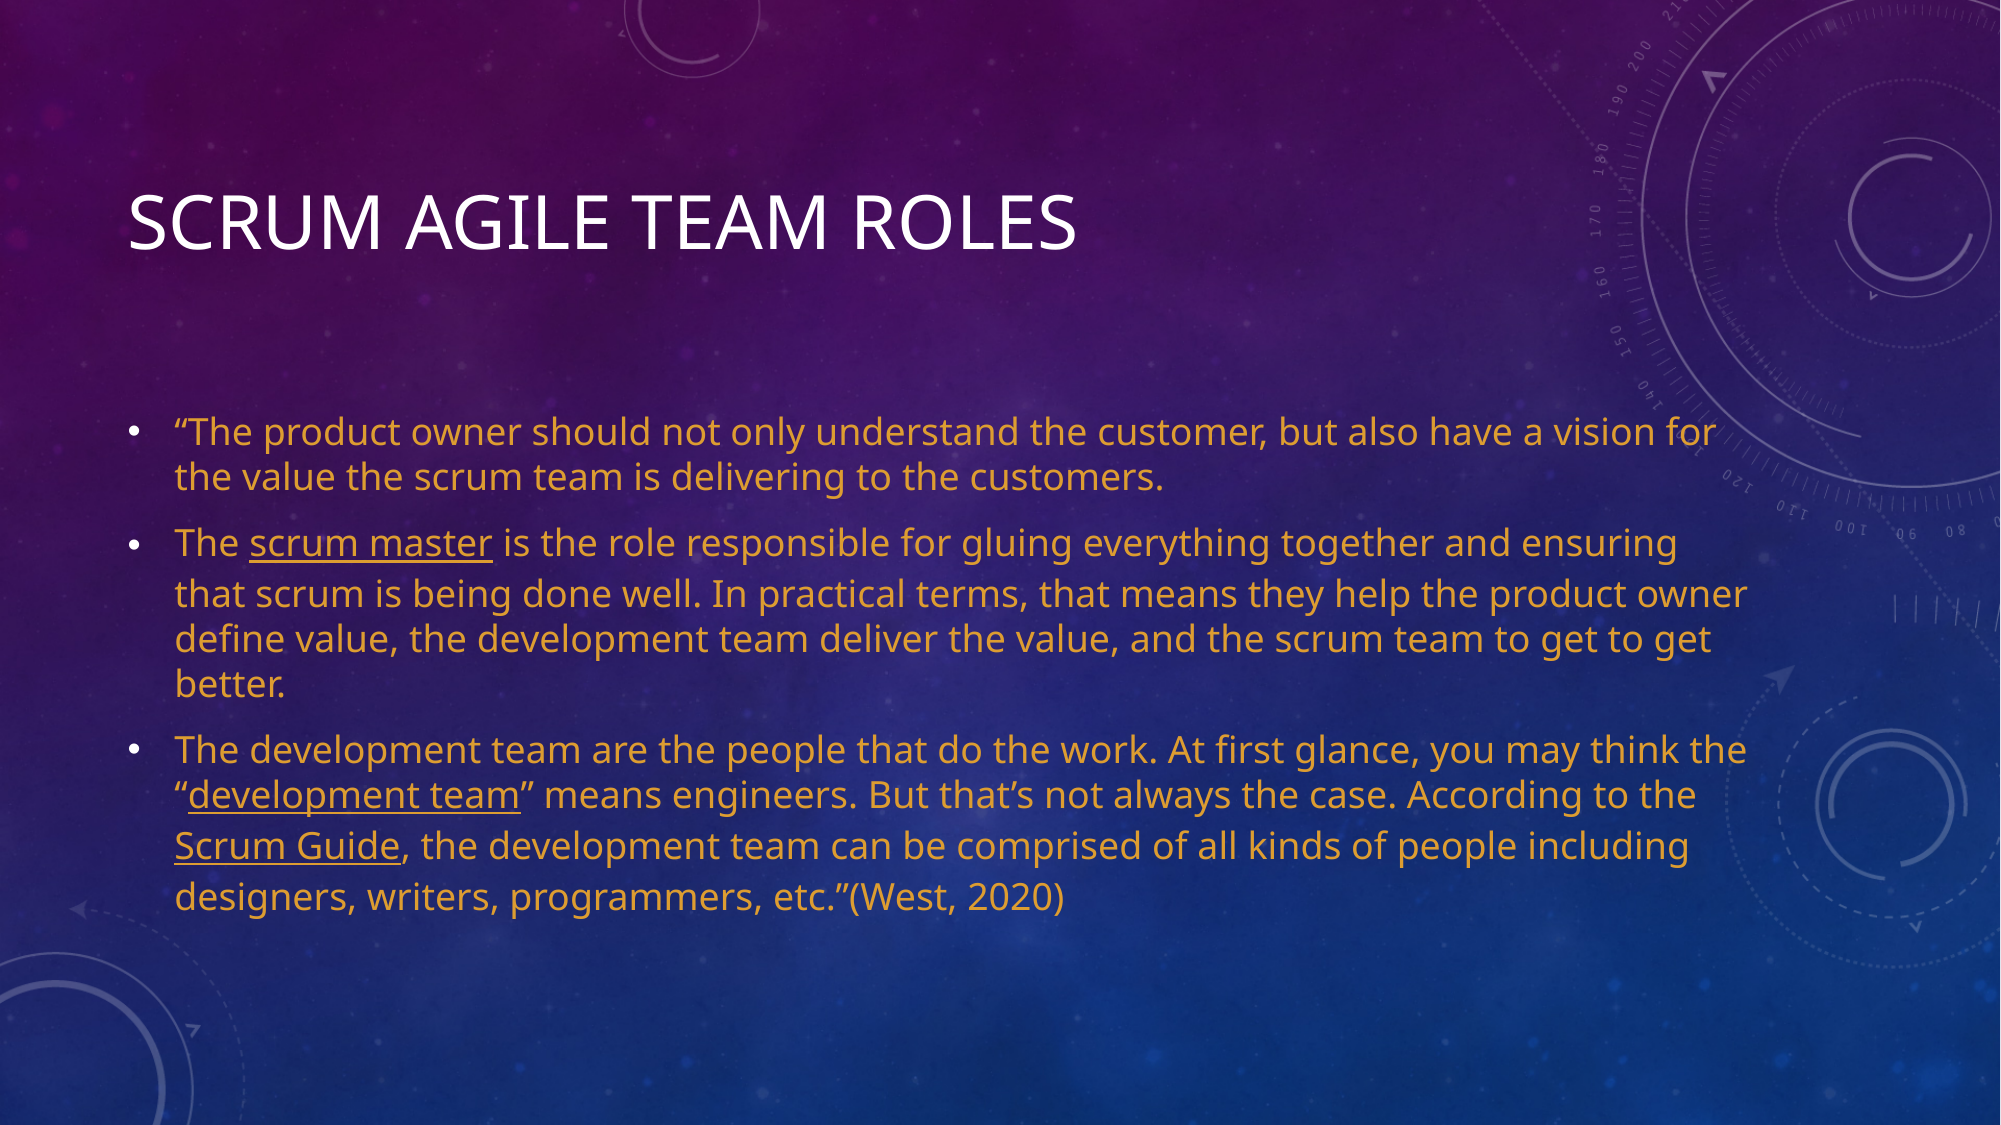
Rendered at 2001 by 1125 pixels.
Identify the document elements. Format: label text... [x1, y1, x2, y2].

title Scrum Agile Team roles [112, 99, 1775, 339]
picture [0, 0, 2001, 1125]
list “The product owner should not only understand the customer, but also have a vision for the value the scrum team is delivering to the customers. The scrum master is the role responsible for gluing everything together and ensuring that scrum is being done well. In practical terms, that means they help the product owner define value, the development team deliver the value, and the scrum team to get to get better. The development team are the people that do the work. At first glance, you may think the “development team” means engineers. But that’s not always the case. According to the Scrum Guide, the development team can be comprised of all kinds of people including designers, writers, programmers, etc.”(West, 2020) [112, 364, 1775, 963]
